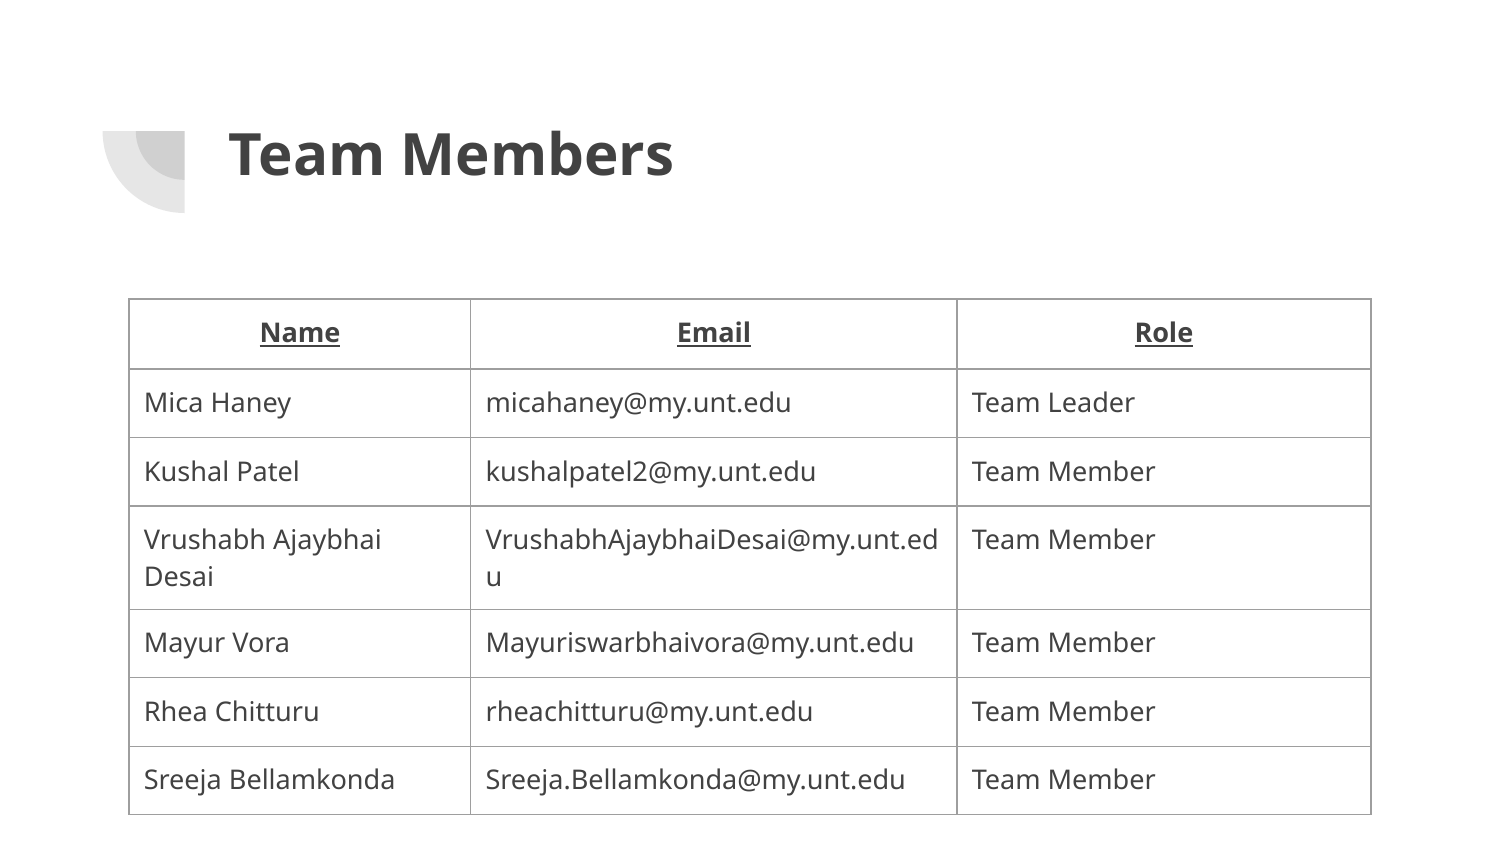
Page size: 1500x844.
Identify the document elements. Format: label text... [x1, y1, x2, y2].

table_cell Kushal Patel [130, 438, 470, 505]
table_cell Team Member [958, 438, 1370, 505]
table_cell Sreeja.Bellamkonda@my.unt.edu [471, 747, 956, 814]
table_cell Team Member [958, 678, 1370, 746]
table_cell VrushabhAjaybhaiDesai@my.unt.edu [471, 507, 956, 609]
table_header Name [130, 300, 470, 368]
table_cell Rhea Chitturu [130, 678, 470, 746]
table_header Role [958, 300, 1370, 368]
table_cell Sreeja Bellamkonda [130, 747, 470, 814]
table_header Email [471, 300, 956, 368]
table_cell kushalpatel2@my.unt.edu [471, 438, 956, 505]
table_cell Team Member [958, 747, 1370, 814]
table_cell Team Member [958, 507, 1370, 609]
table_cell Team Leader [958, 370, 1370, 437]
title Team Members [213, 98, 1368, 263]
table_cell micahaney@my.unt.edu [471, 370, 956, 437]
table_cell Team Member [958, 610, 1370, 677]
table_cell Mayuriswarbhaivora@my.unt.edu [471, 610, 956, 677]
table_cell Vrushabh Ajaybhai Desai [130, 507, 470, 609]
table_cell Mayur Vora [130, 610, 470, 677]
table_cell Mica Haney [130, 370, 470, 437]
table_cell rheachitturu@my.unt.edu [471, 678, 956, 746]
